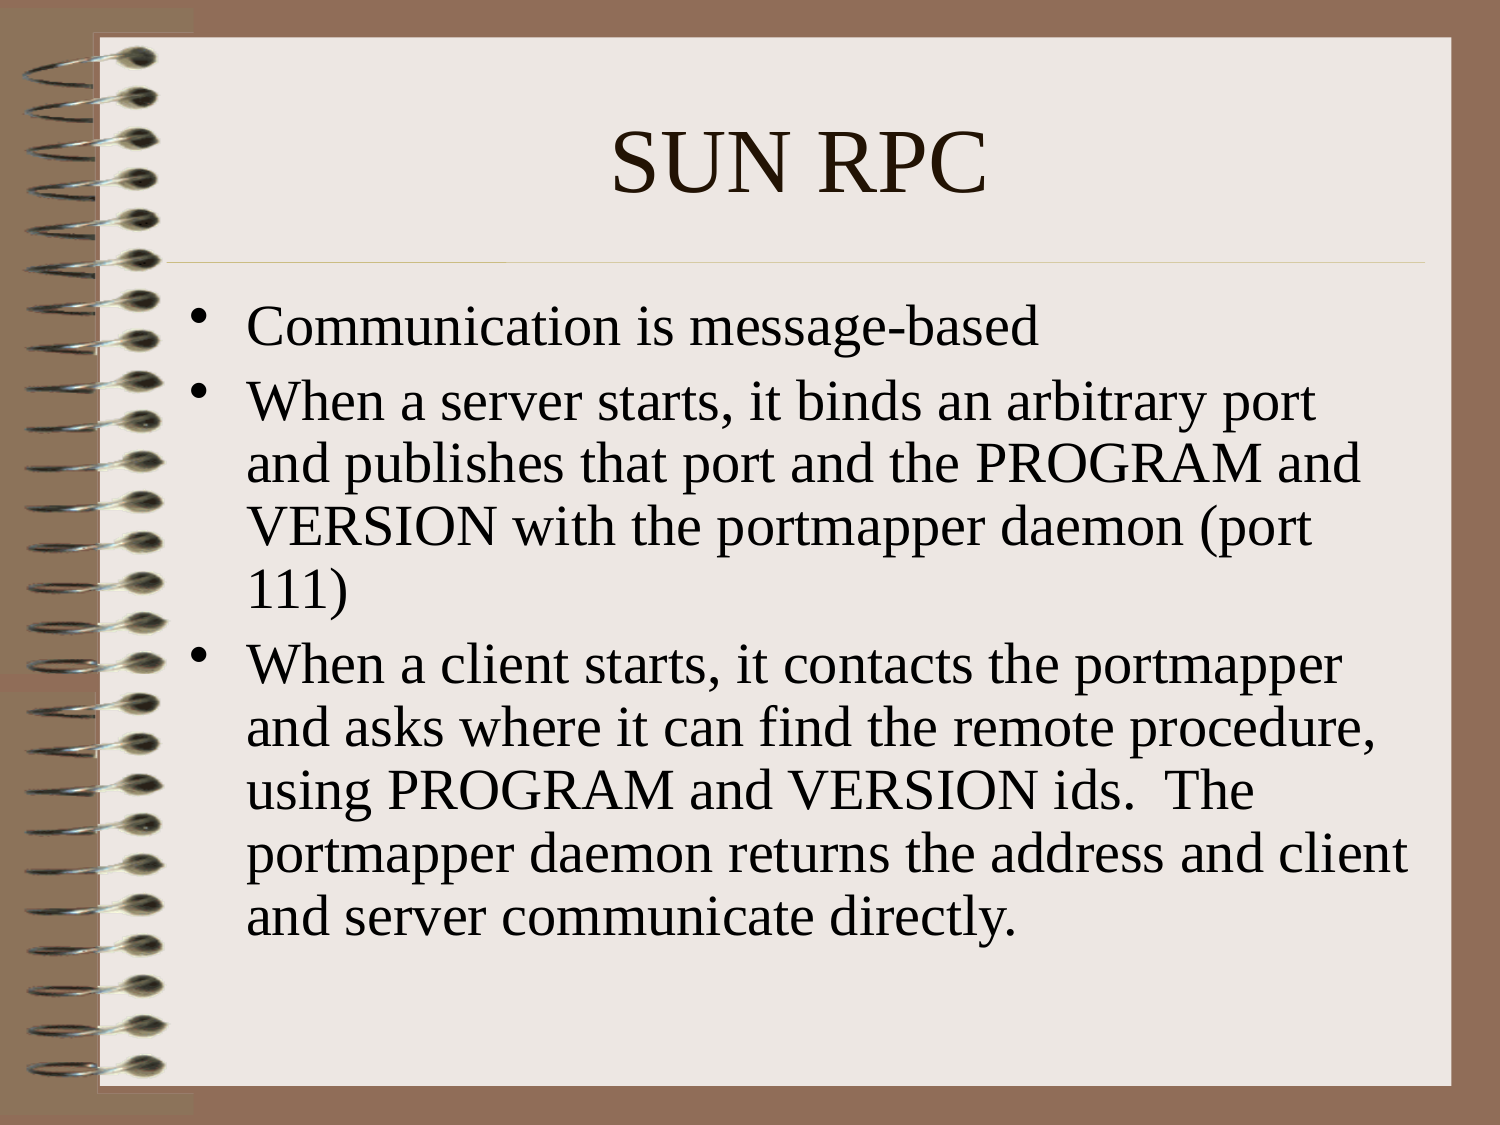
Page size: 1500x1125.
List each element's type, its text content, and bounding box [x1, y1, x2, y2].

list Communication is message-based When a server starts, it binds an arbitrary port and publishes that port and the PROGRAM and VERSION with the portmapper daemon (port 111) When a client starts, it contacts the portmapper and asks where it can find the remote procedure, using PROGRAM and VERSION ids. The portmapper daemon returns the address and client and server communicate directly. [174, 287, 1426, 963]
title SUN RPC [174, 62, 1426, 251]
picture [0, 692, 194, 1115]
picture [0, 8, 194, 674]
